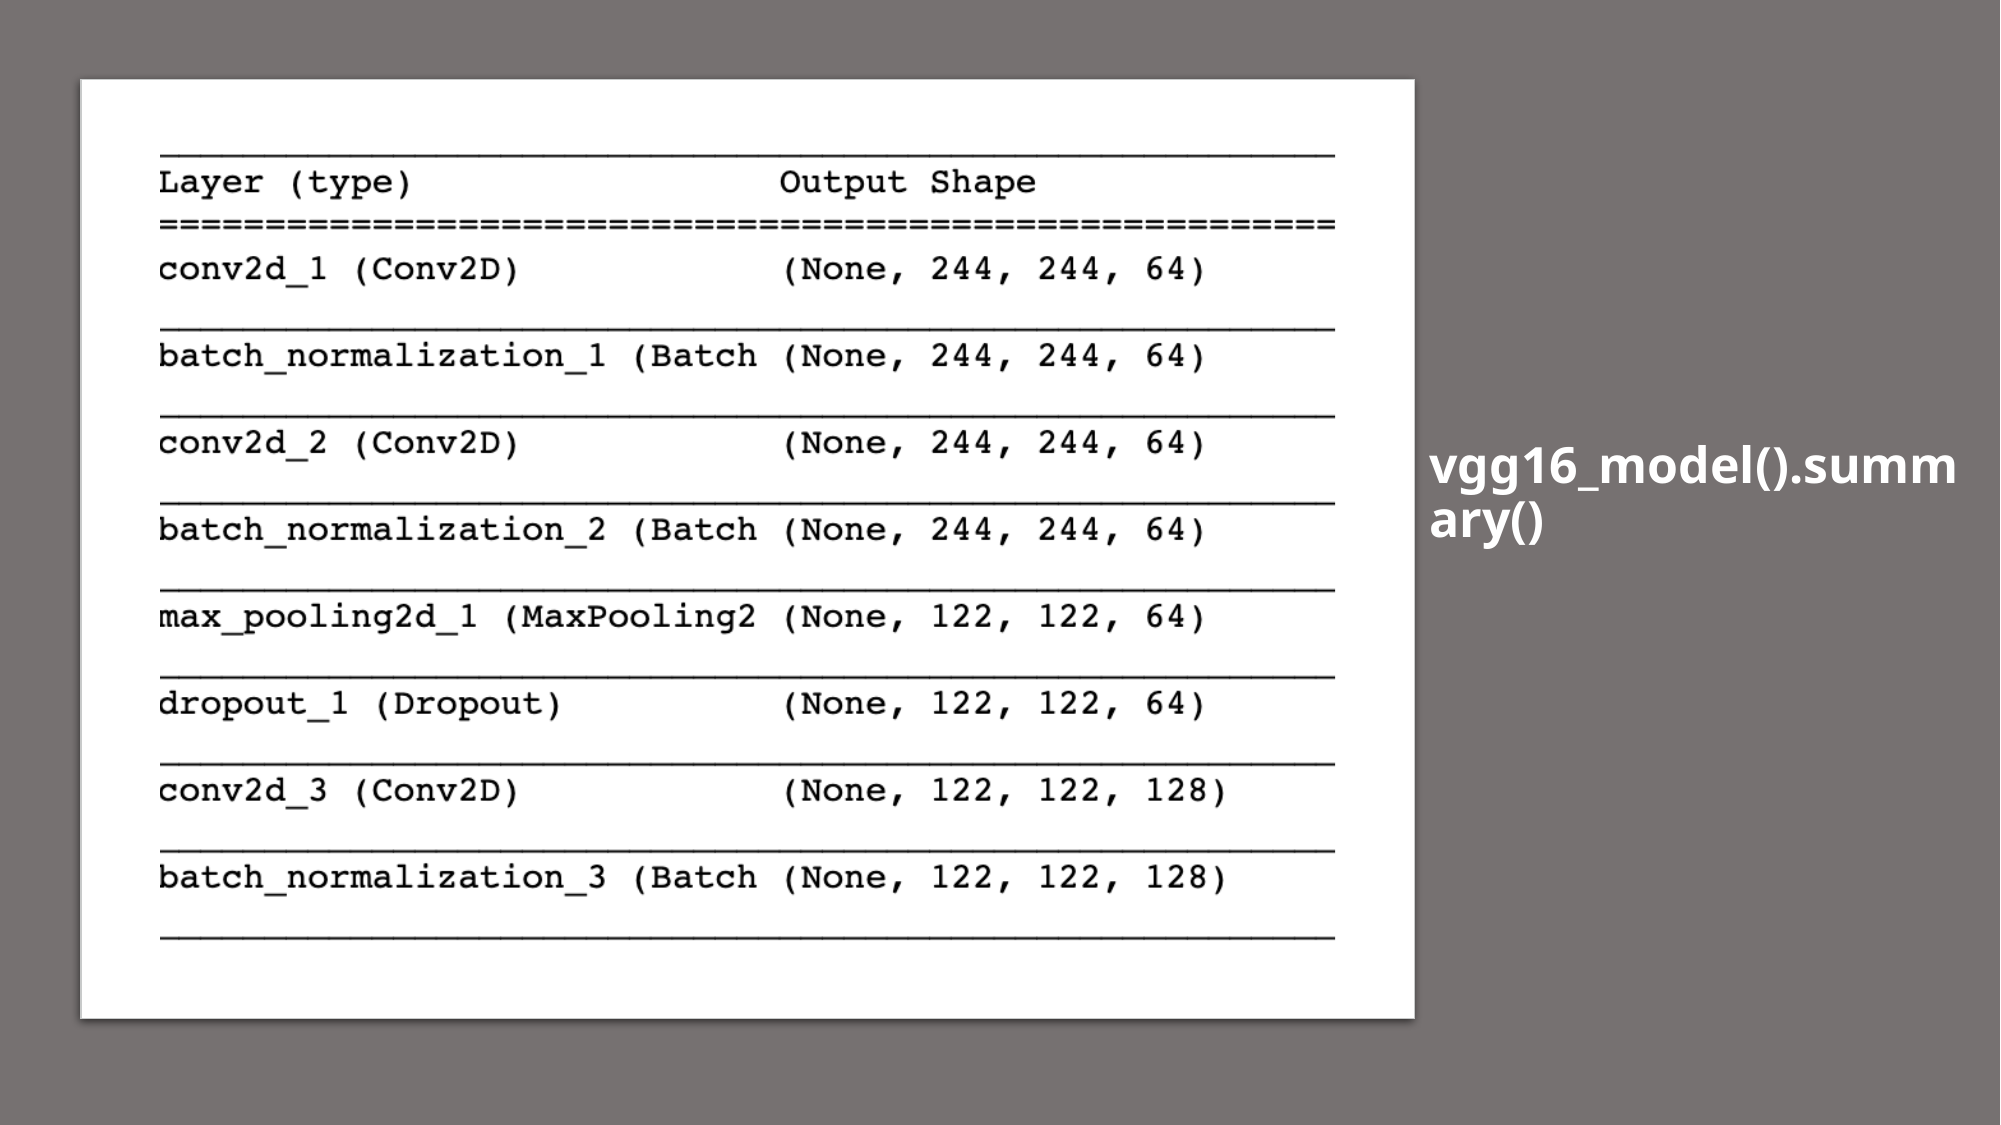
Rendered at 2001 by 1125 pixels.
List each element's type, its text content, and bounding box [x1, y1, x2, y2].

text_box [80, 78, 1415, 1019]
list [160, 154, 1336, 944]
title vgg16_model().summary() [1421, 101, 2000, 888]
text_box [0, 0, 2000, 1125]
